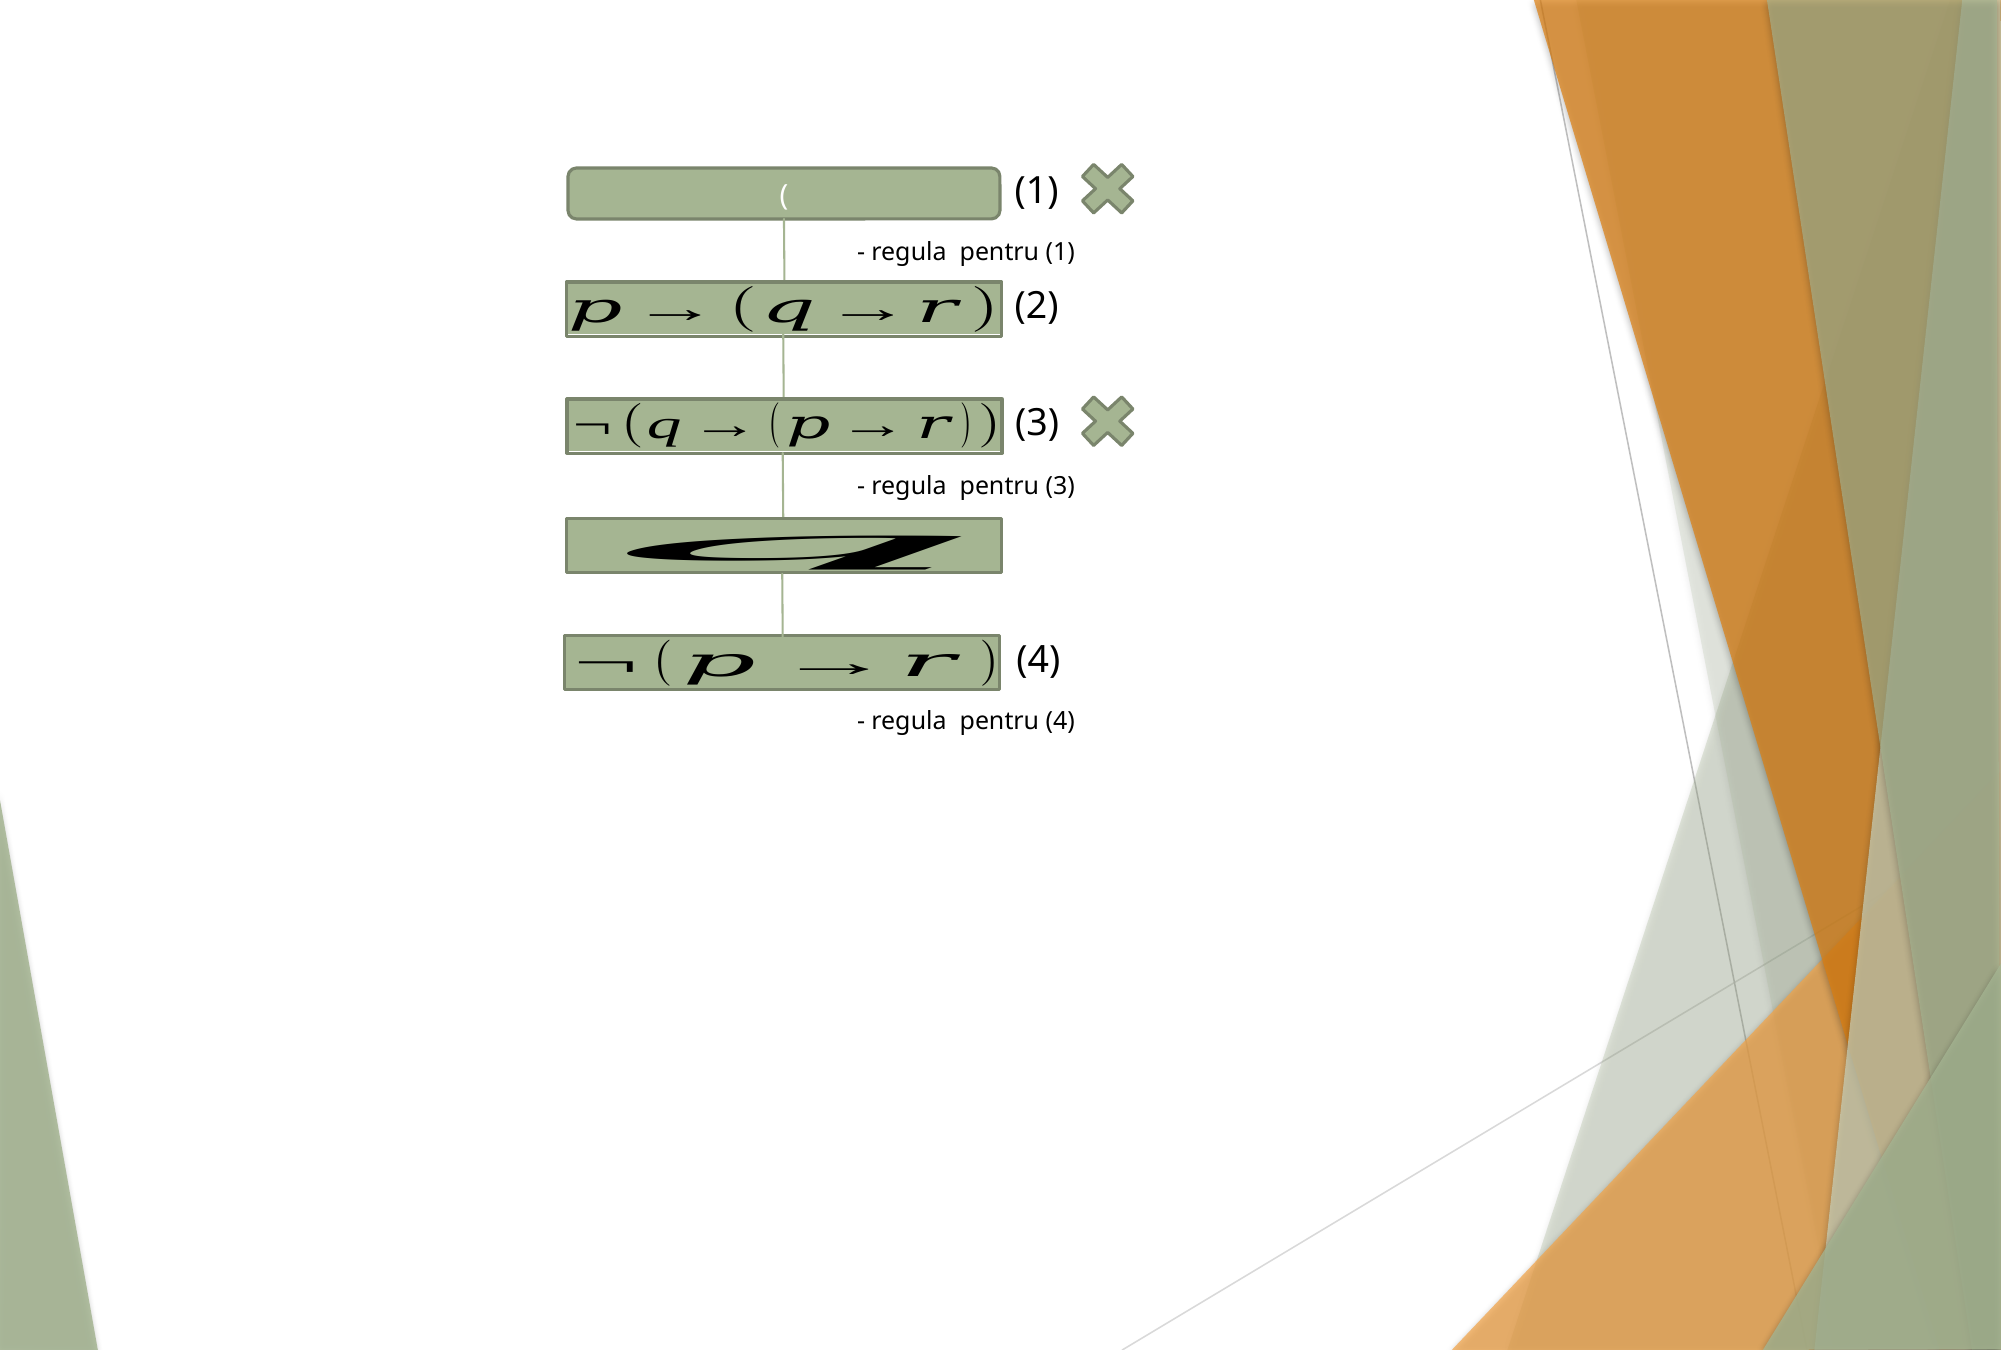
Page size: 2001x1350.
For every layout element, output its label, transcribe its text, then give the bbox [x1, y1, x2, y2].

text_box [1081, 395, 1135, 447]
text_box (3) [1000, 390, 1118, 451]
text_box (4) [1001, 627, 1119, 688]
text_box (2) [999, 273, 1117, 334]
text_box (1) [999, 158, 1117, 219]
text_box [1081, 163, 1135, 215]
